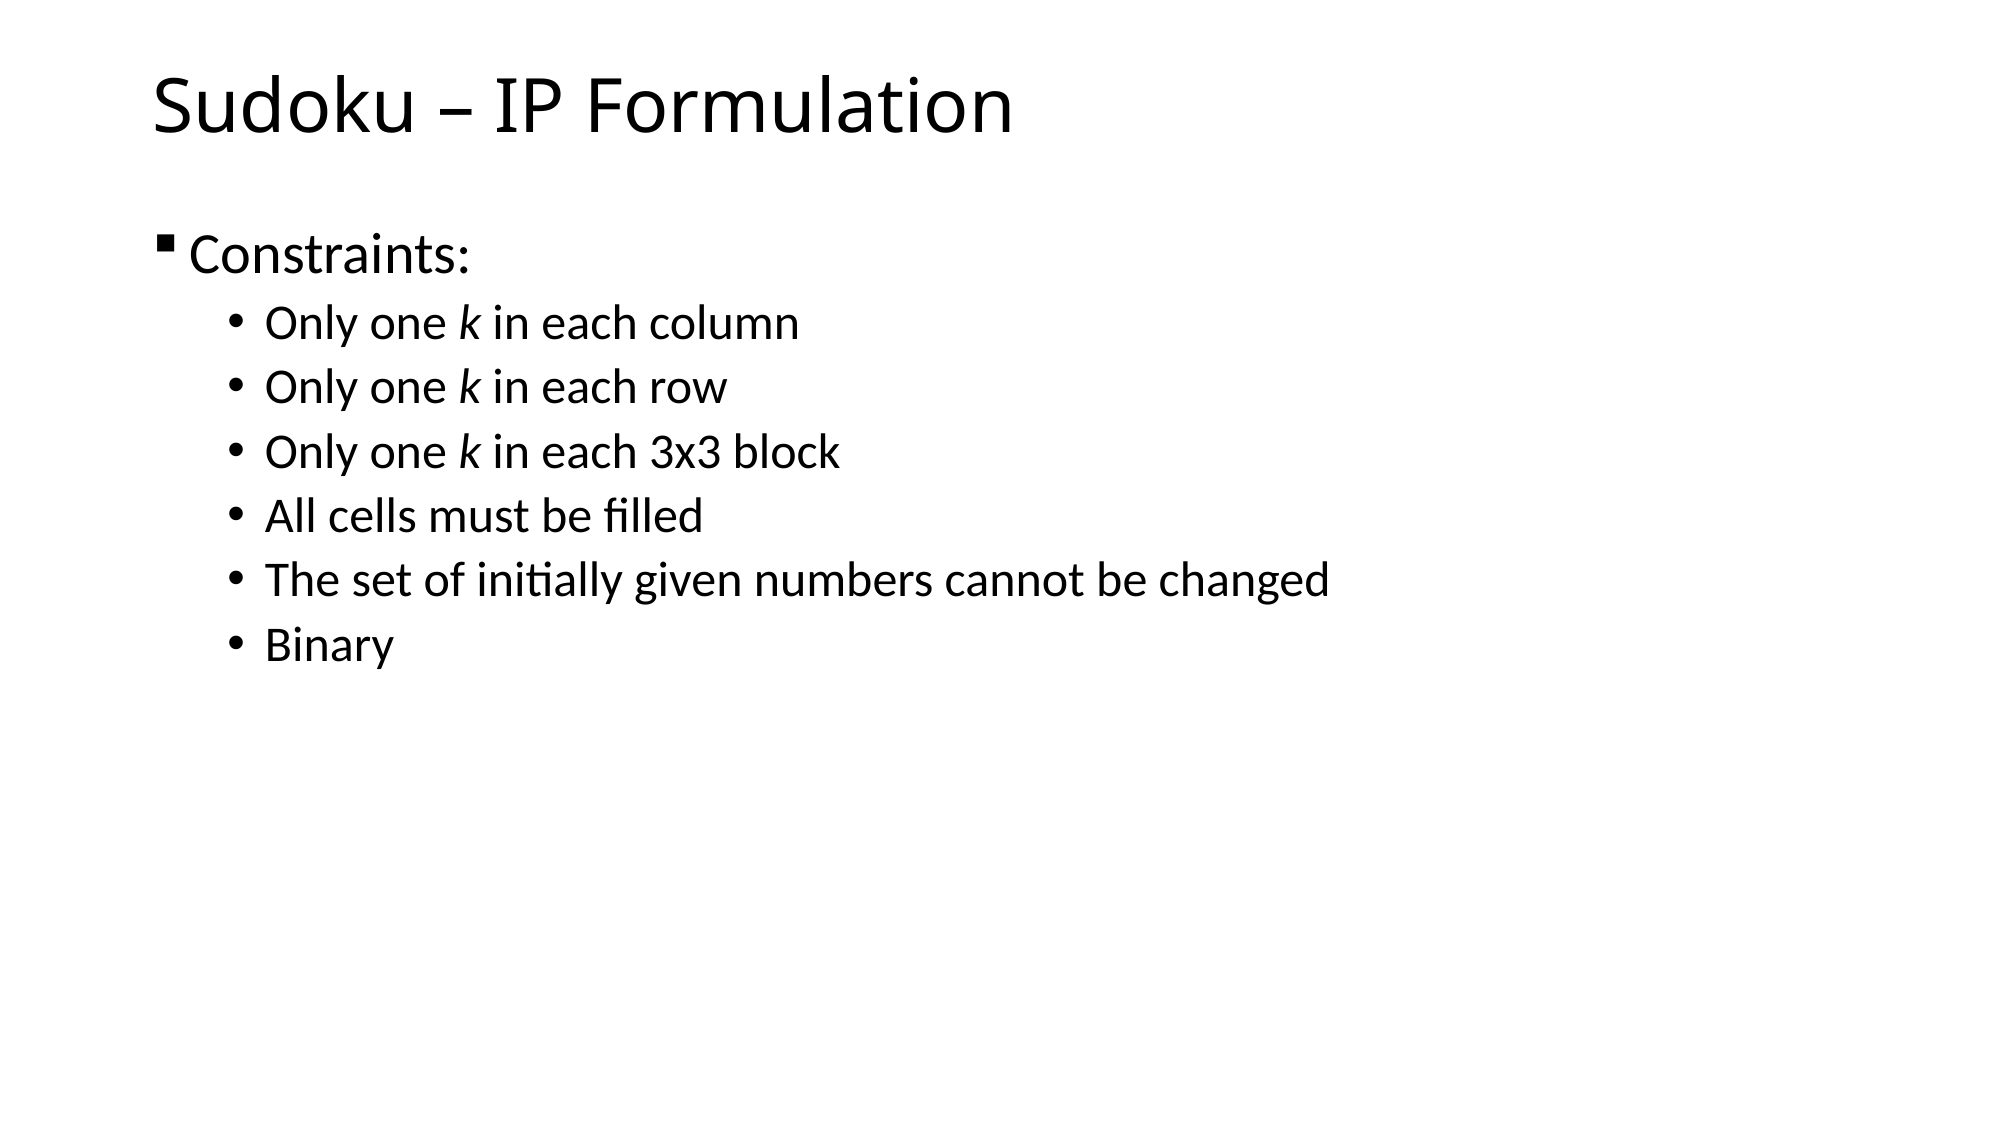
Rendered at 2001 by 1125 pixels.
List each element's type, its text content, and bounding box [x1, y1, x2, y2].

title Sudoku – IP Formulation [137, 59, 1863, 196]
list Constraints: Only one k in each column Only one k in each row Only one k in each 3x3 block All cells must be filled The set of initially given numbers cannot be changed Binary [137, 215, 1863, 1050]
